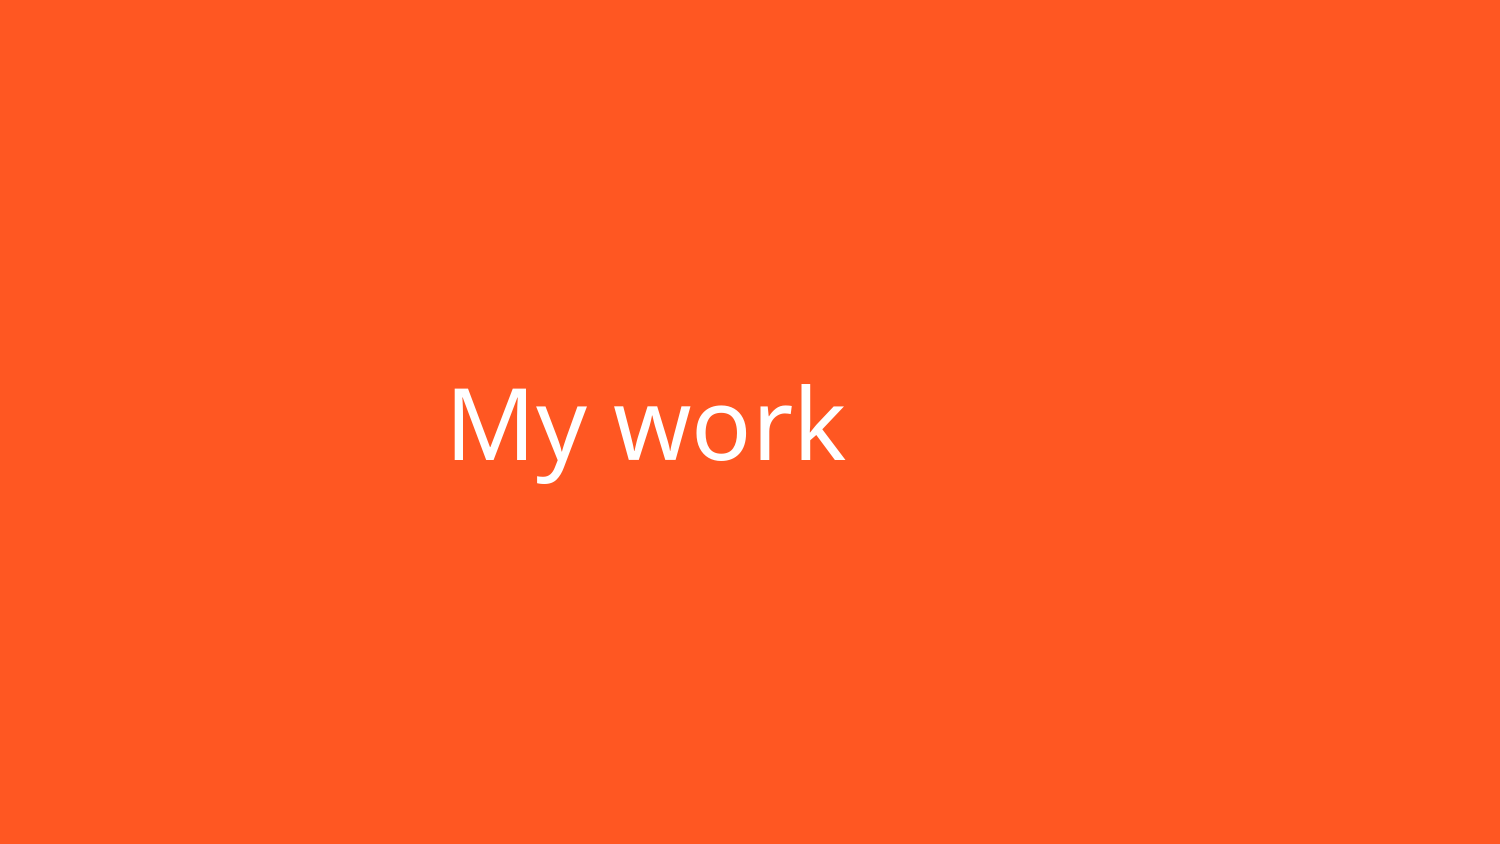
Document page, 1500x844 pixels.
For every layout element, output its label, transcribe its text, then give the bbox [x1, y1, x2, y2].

title My work [430, 86, 1102, 758]
